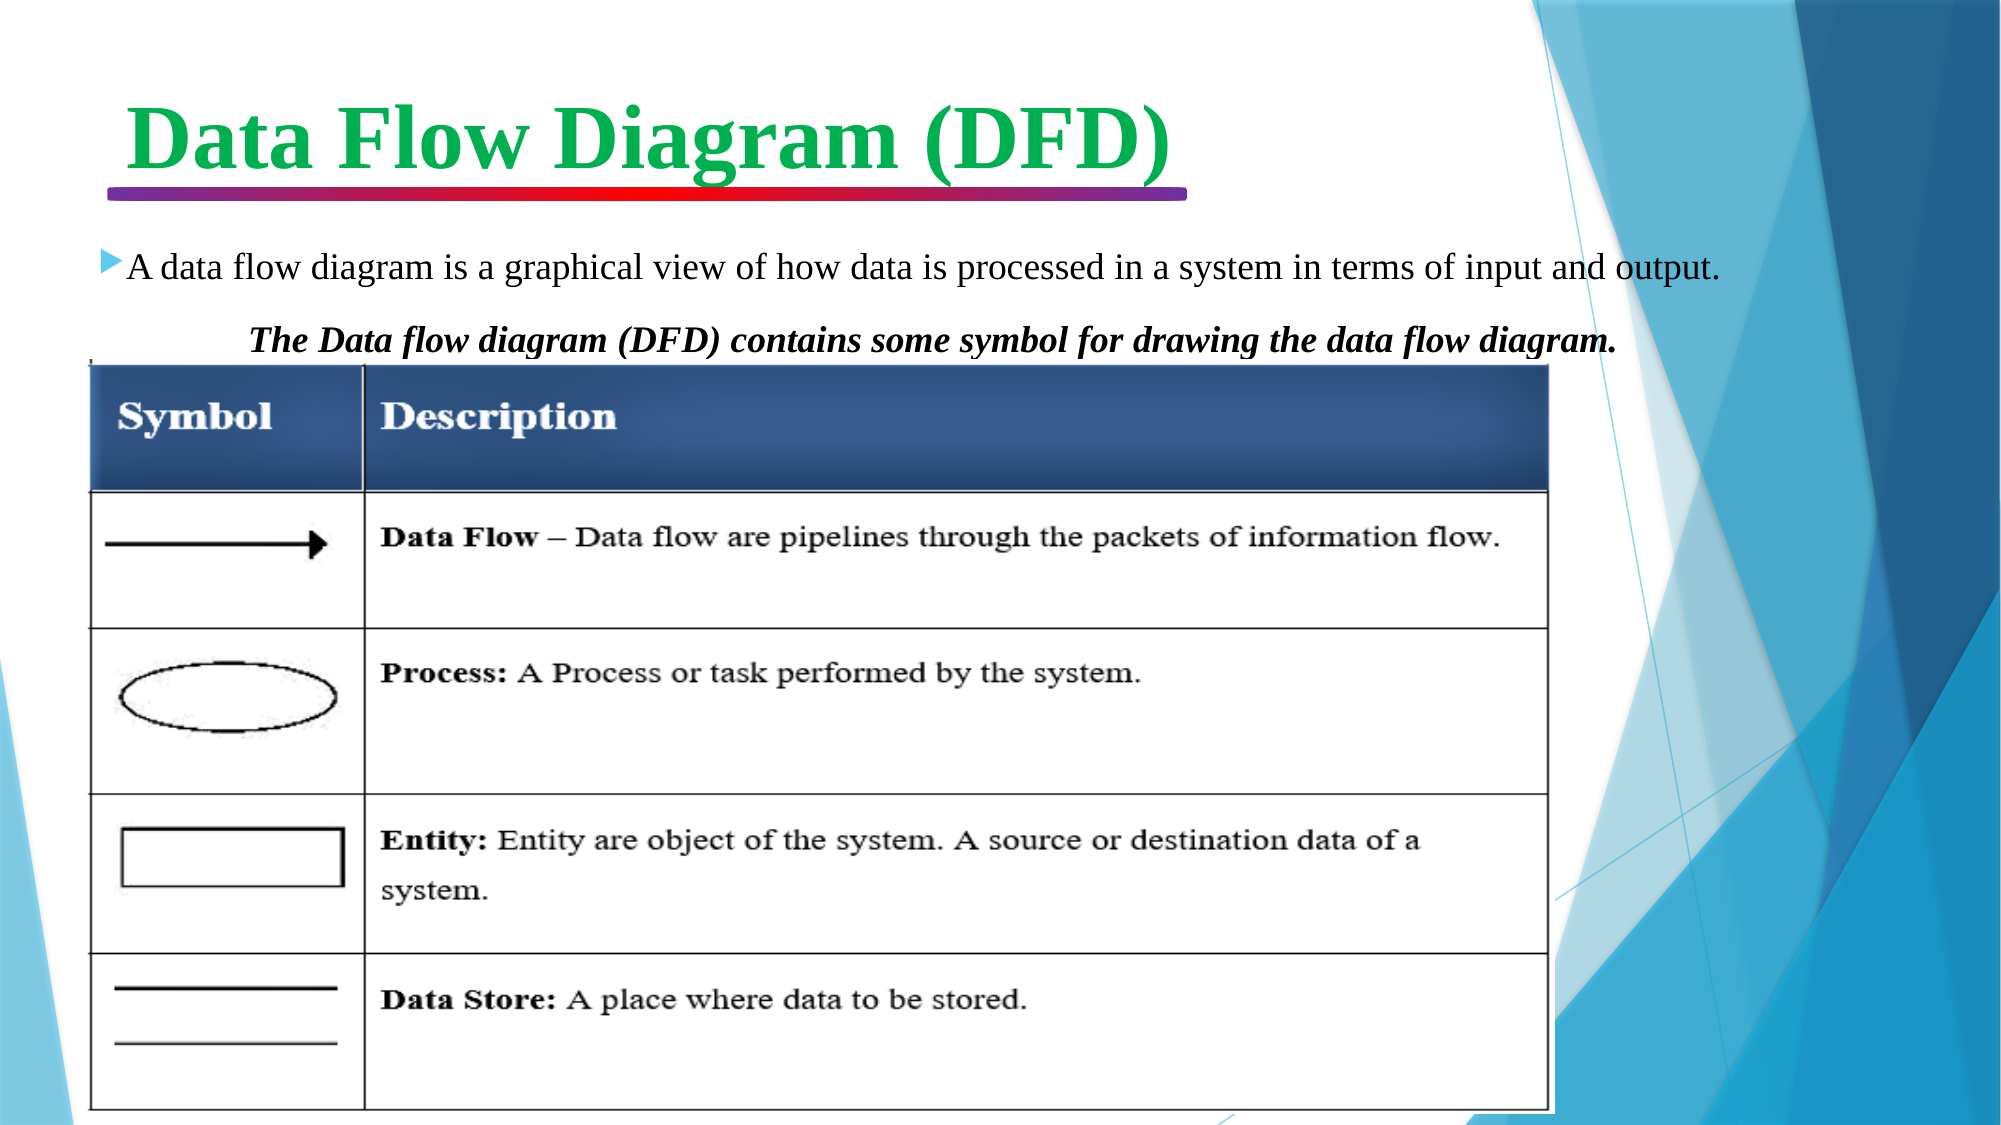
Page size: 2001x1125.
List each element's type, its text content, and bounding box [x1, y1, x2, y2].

text_box [105, 185, 1189, 203]
picture [82, 358, 1556, 1115]
title Data Flow Diagram (DFD) [111, 69, 1764, 228]
list A data flow diagram is a graphical view of how data is processed in a system in terms of input and output. The Data flow diagram (DFD) contains some symbol for drawing the data flow diagram. [83, 228, 1796, 1115]
